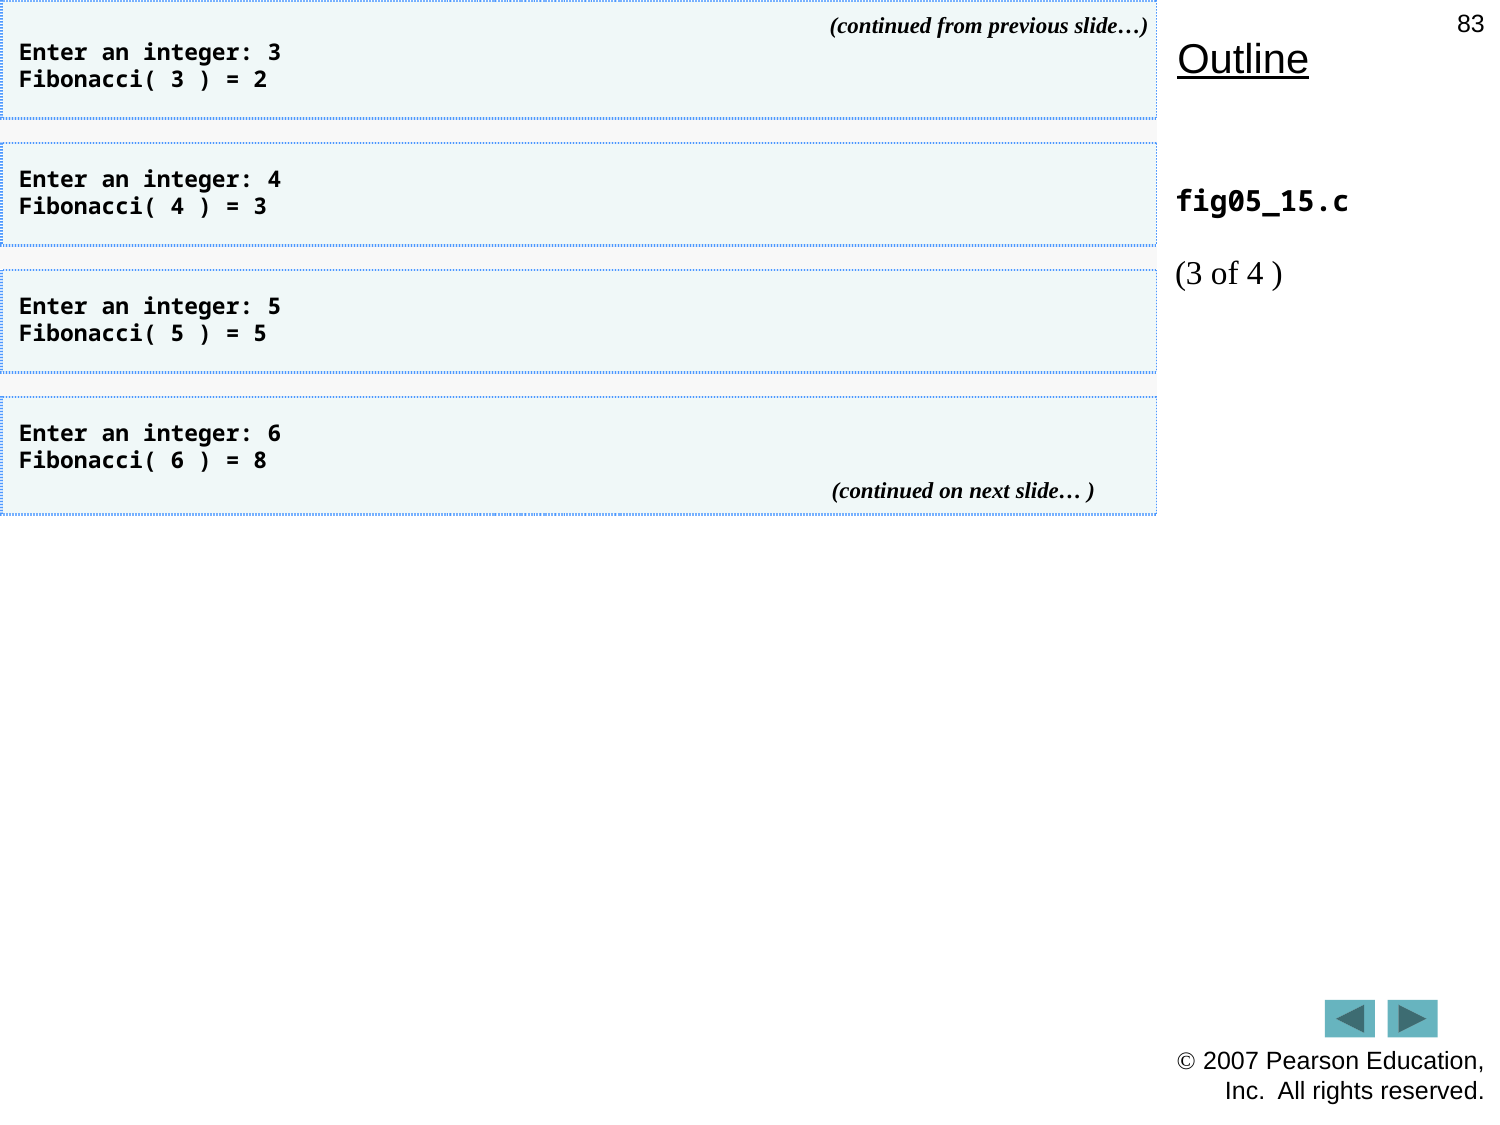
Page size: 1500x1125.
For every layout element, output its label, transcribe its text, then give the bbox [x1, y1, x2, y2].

text_box Outline [1162, 24, 1500, 90]
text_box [0, 0, 1157, 545]
text_box fig05_15.c (3 of 4 ) [1174, 175, 1475, 299]
slide_number 83 [1157, 0, 1500, 79]
